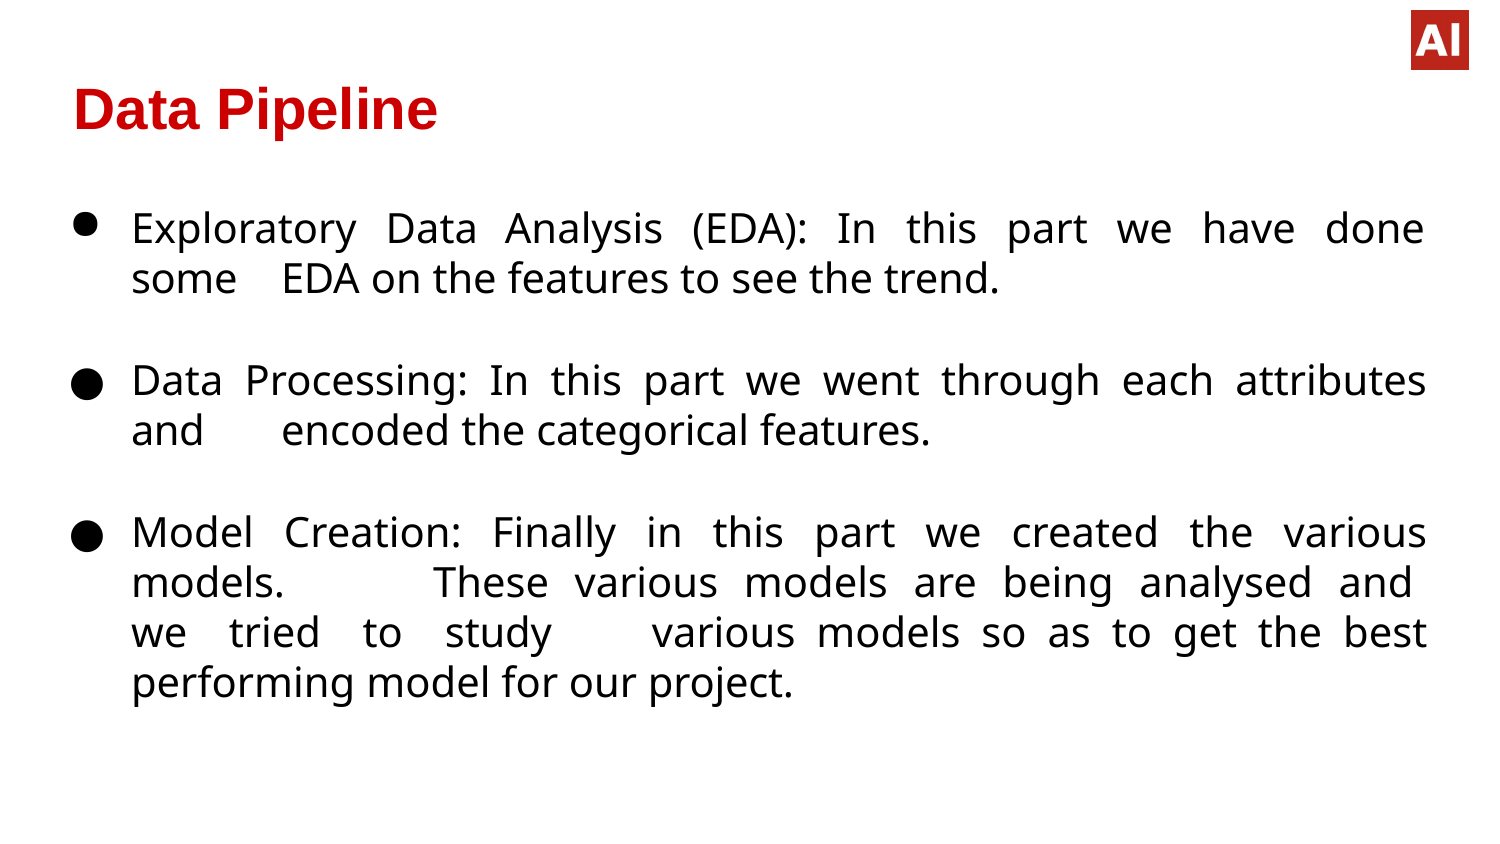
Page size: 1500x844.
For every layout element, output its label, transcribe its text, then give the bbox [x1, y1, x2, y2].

picture [1411, 10, 1469, 70]
title Data Pipeline [71, 69, 443, 199]
text_box Exploratory Data Analysis (EDA): In this part we have done some EDA on the features to see the trend. Data Processing: In this part we went through each attributes and encoded the categorical features. Model Creation: Finally in this part we created the various models. These various models are being analysed and we tried to study various models so as to get the best performing model for our project. [66, 199, 1429, 707]
